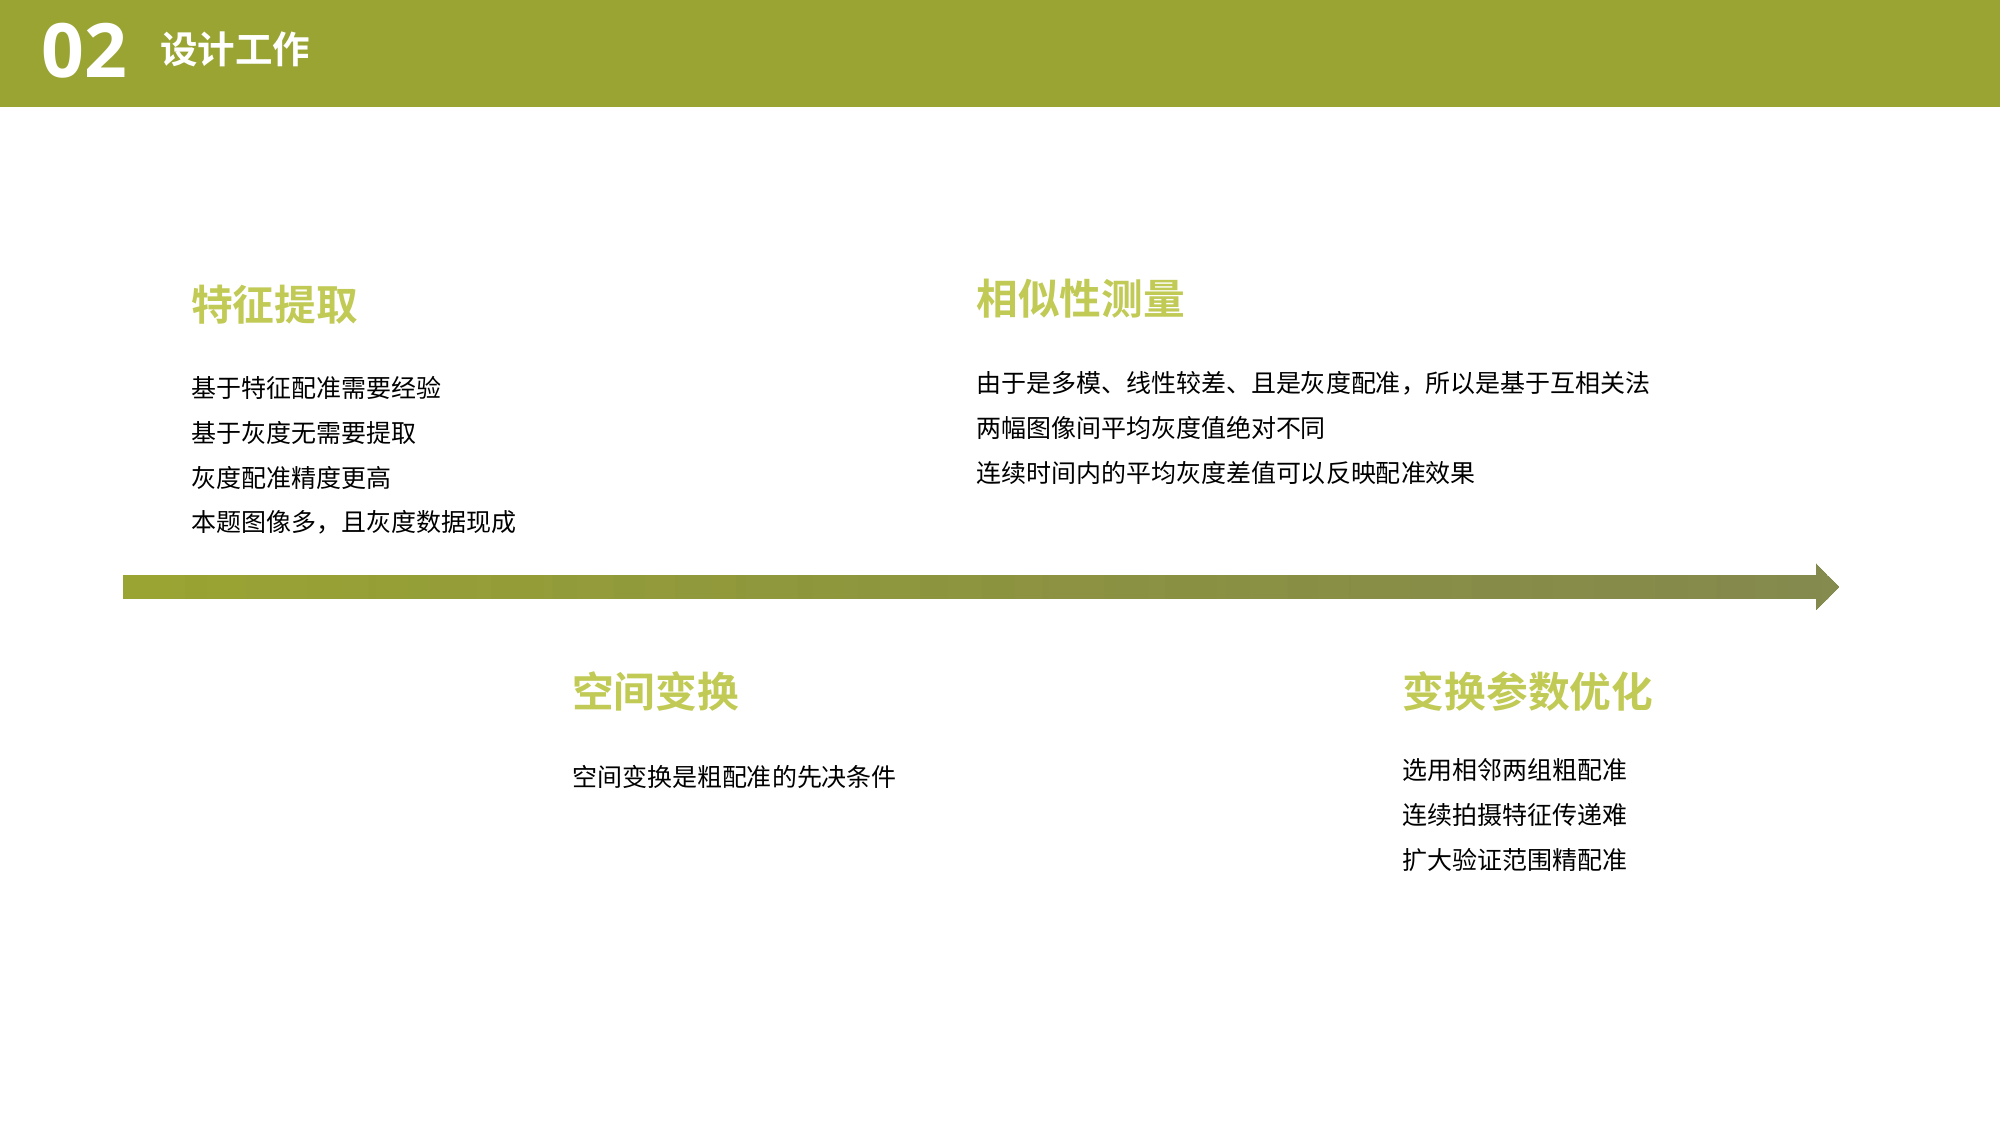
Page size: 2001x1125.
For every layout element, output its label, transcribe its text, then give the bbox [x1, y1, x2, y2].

text_box 空间变换 [557, 643, 1037, 724]
list 02 [26, 13, 146, 93]
text_box 选用相邻两组粗配准 连续拍摄特征传递难 扩大验证范围精配准 [1388, 732, 1868, 882]
list 设计工作 [146, 23, 772, 84]
text_box 变换参数优化 [1388, 643, 1868, 724]
text_box 由于是多模、线性较差、且是灰度配准，所以是基于互相关法 两幅图像间平均灰度值绝对不同 连续时间内的平均灰度差值可以反映配准效果 [961, 345, 1668, 495]
text_box 基于特征配准需要经验 基于灰度无需要提取 灰度配准精度更高 本题图像多，且灰度数据现成 [176, 349, 656, 545]
text_box 特征提取 [176, 255, 656, 336]
text_box 空间变换是粗配准的先决条件 [557, 738, 1037, 799]
text_box 相似性测量 [961, 250, 1610, 330]
text_box [122, 561, 1841, 613]
